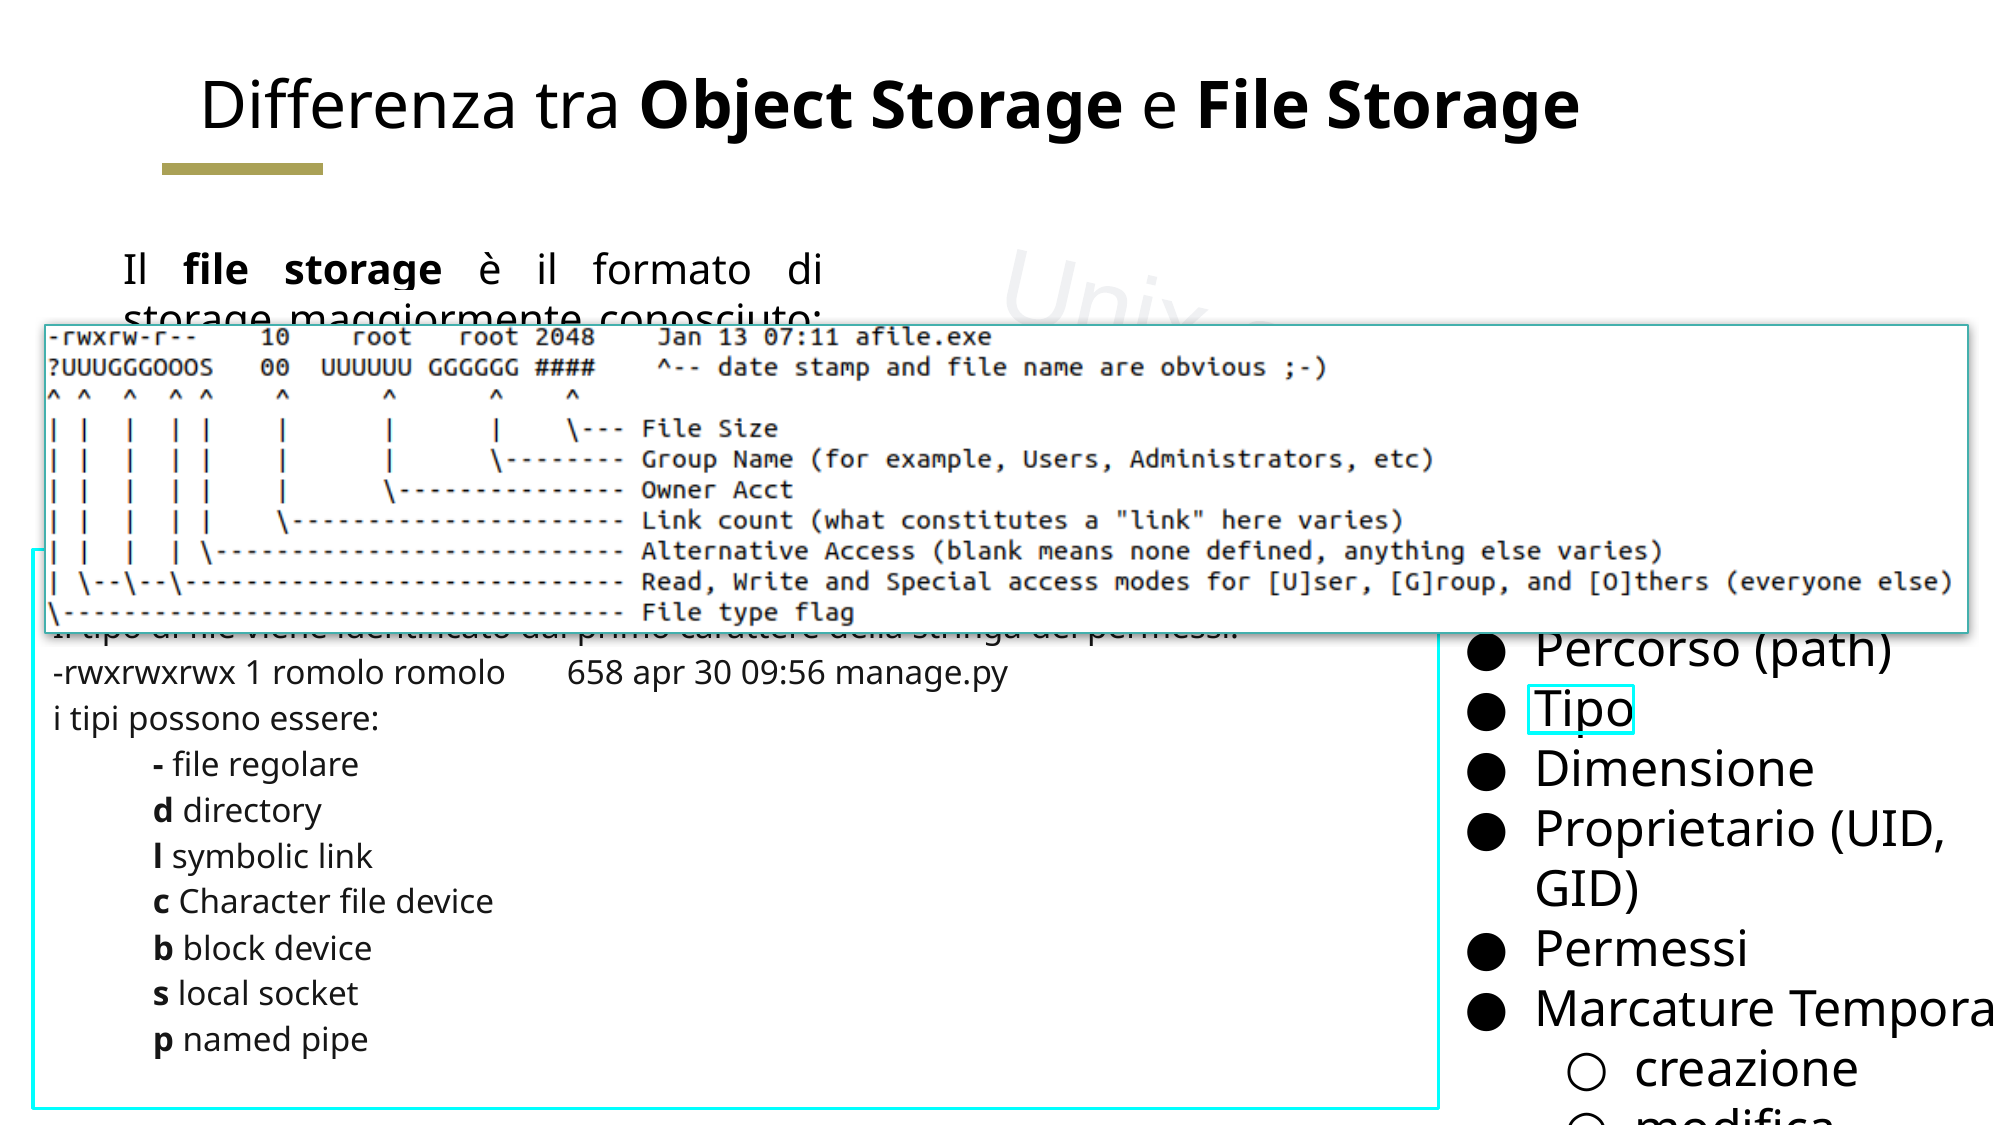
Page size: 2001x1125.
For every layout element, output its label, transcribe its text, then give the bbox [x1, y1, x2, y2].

picture [45, 325, 1968, 633]
text_box Il file storage è il formato di storage maggiormente conosciuto: i dati vengono archiviati in file con cui è possibile interagire, contenuti in cartelle all'interno di una directory file gerarchica. [103, 222, 844, 318]
text_box Il tipo di file viene identificato dal primo carattere della stringa dei permessi. -rwxrwxrwx 1 romolo romolo 658 apr 30 09:56 manage.py i tipi possono essere: - file regolare d directory l symbolic link c Character file device b block device s local socket p named pipe [33, 549, 1414, 1109]
title Differenza tra Object Storage e File Storage [162, 42, 1863, 163]
text_box [1528, 685, 1634, 733]
text_box Nome Percorso (path) Tipo Dimensione Proprietario (UID, GID) Permessi Marcature Temporali creazione modifica [1414, 535, 2000, 1125]
